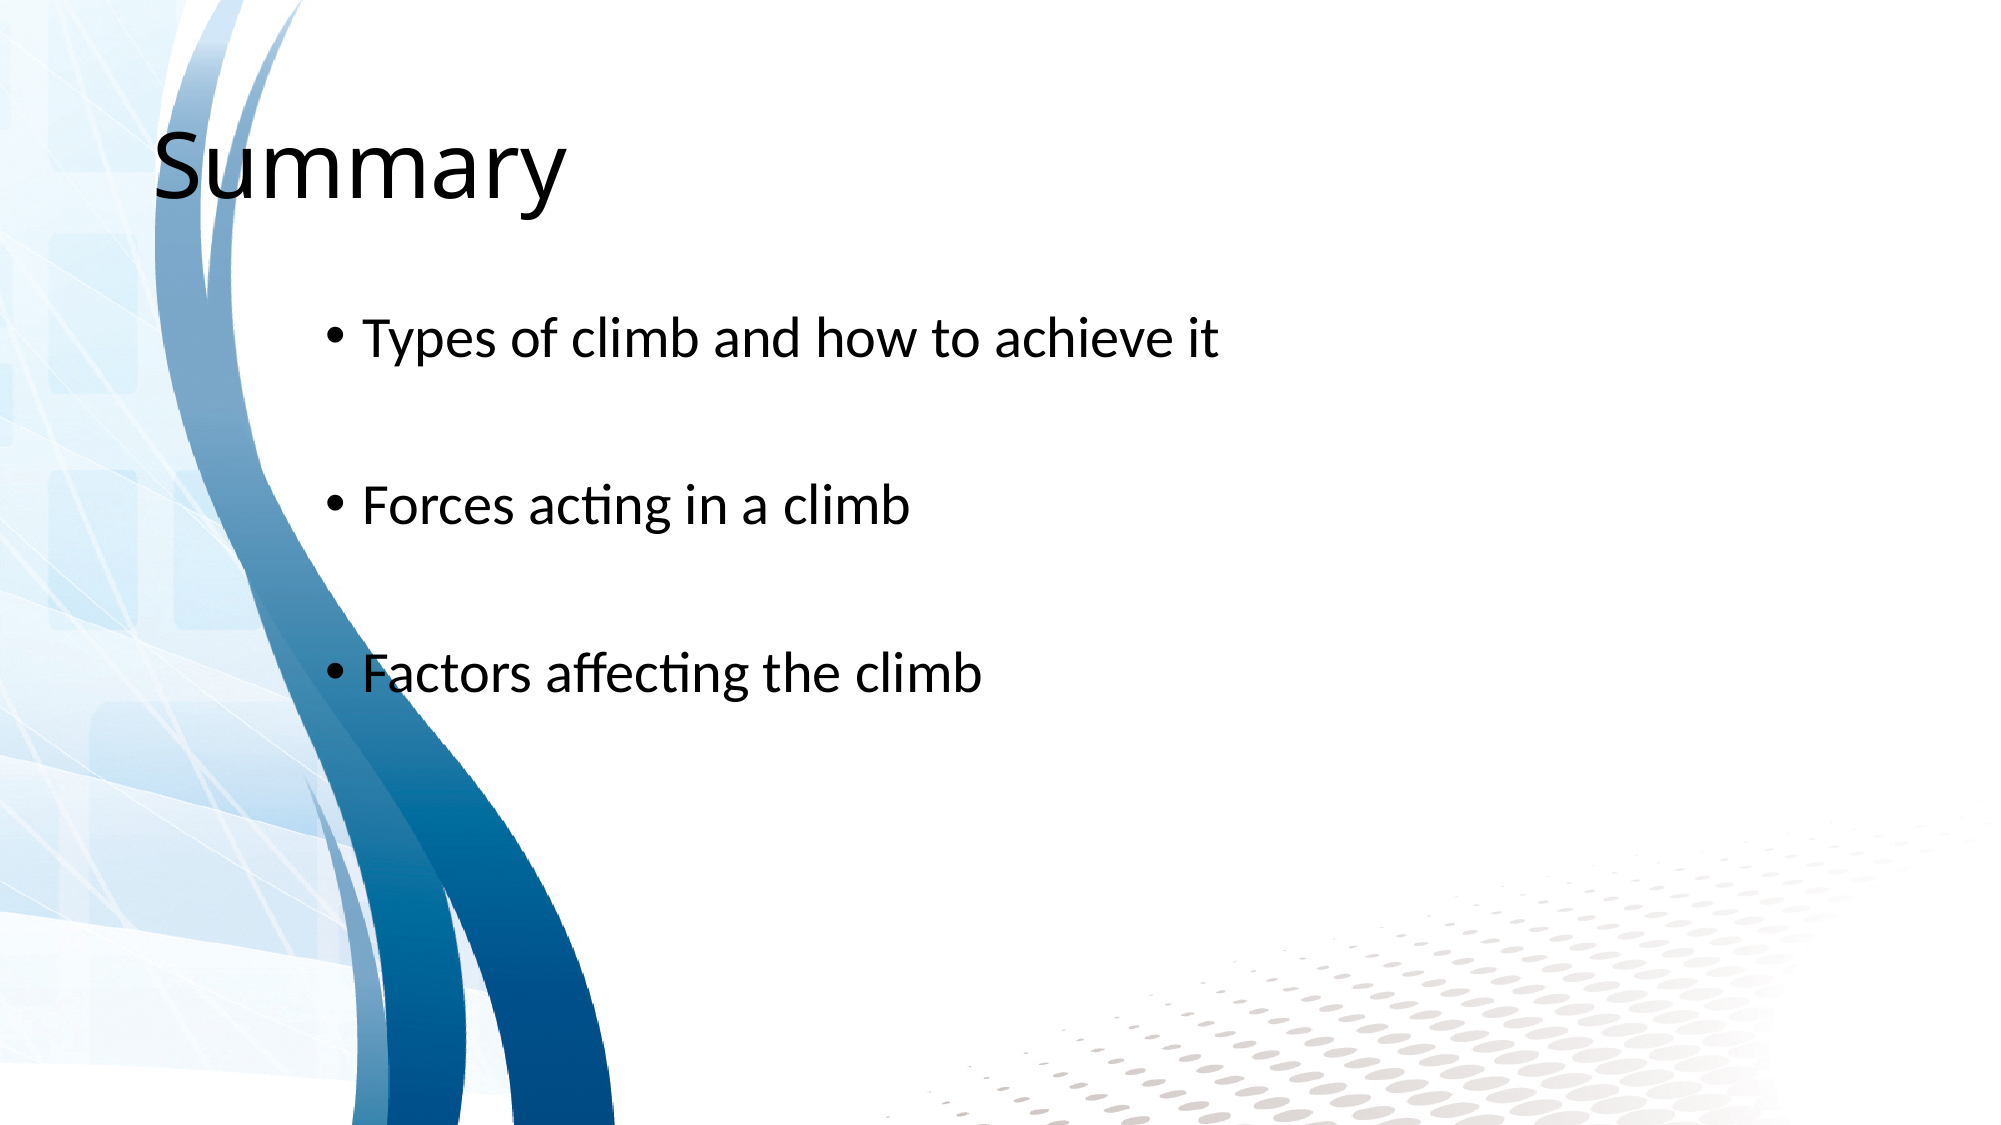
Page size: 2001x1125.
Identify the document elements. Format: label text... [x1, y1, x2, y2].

title Summary [137, 59, 1863, 278]
picture [0, 0, 2001, 1125]
list Types of climb and how to achieve it Forces acting in a climb Factors affecting the climb [310, 299, 1863, 1014]
